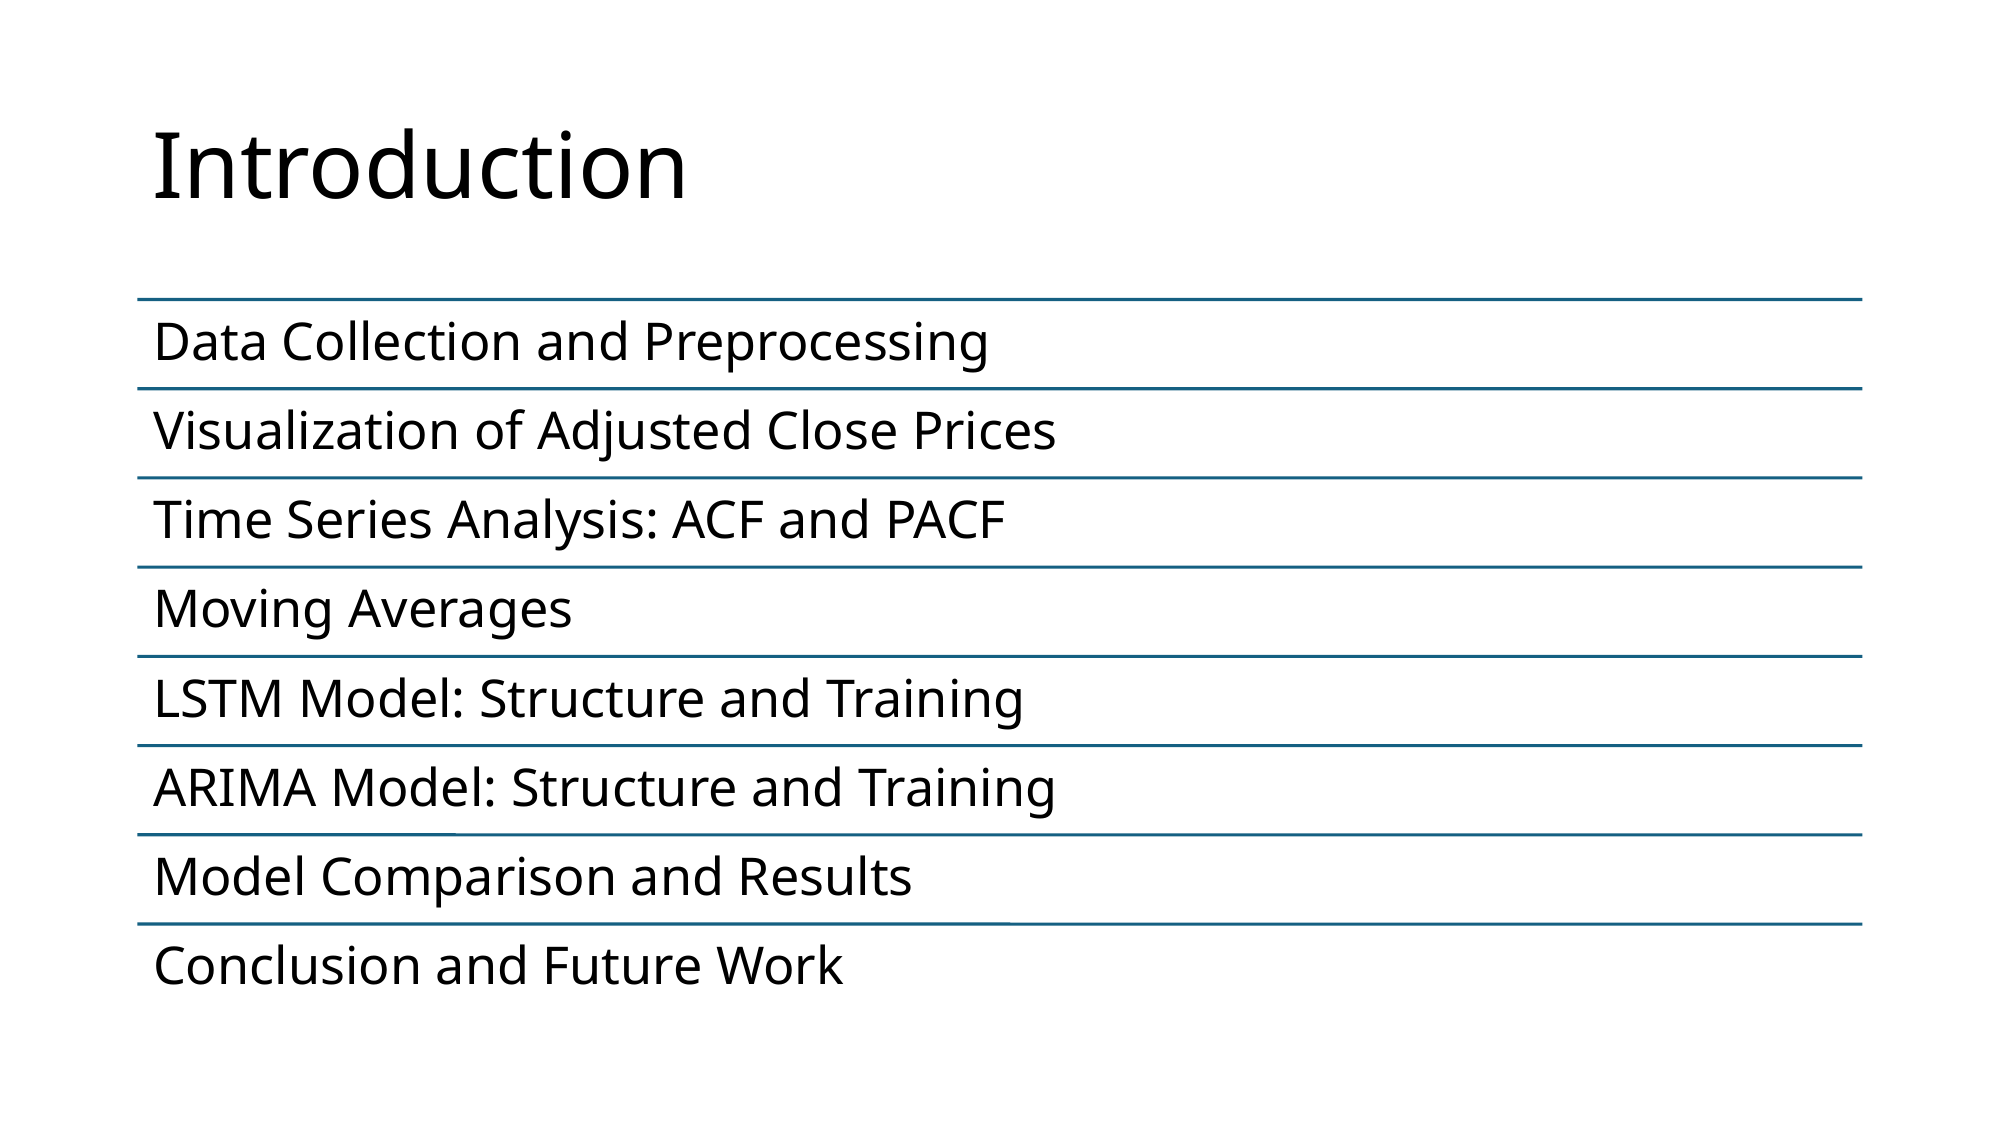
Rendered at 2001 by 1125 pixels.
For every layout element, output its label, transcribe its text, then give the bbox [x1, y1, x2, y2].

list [136, 298, 1863, 1014]
title Introduction [137, 59, 1863, 278]
